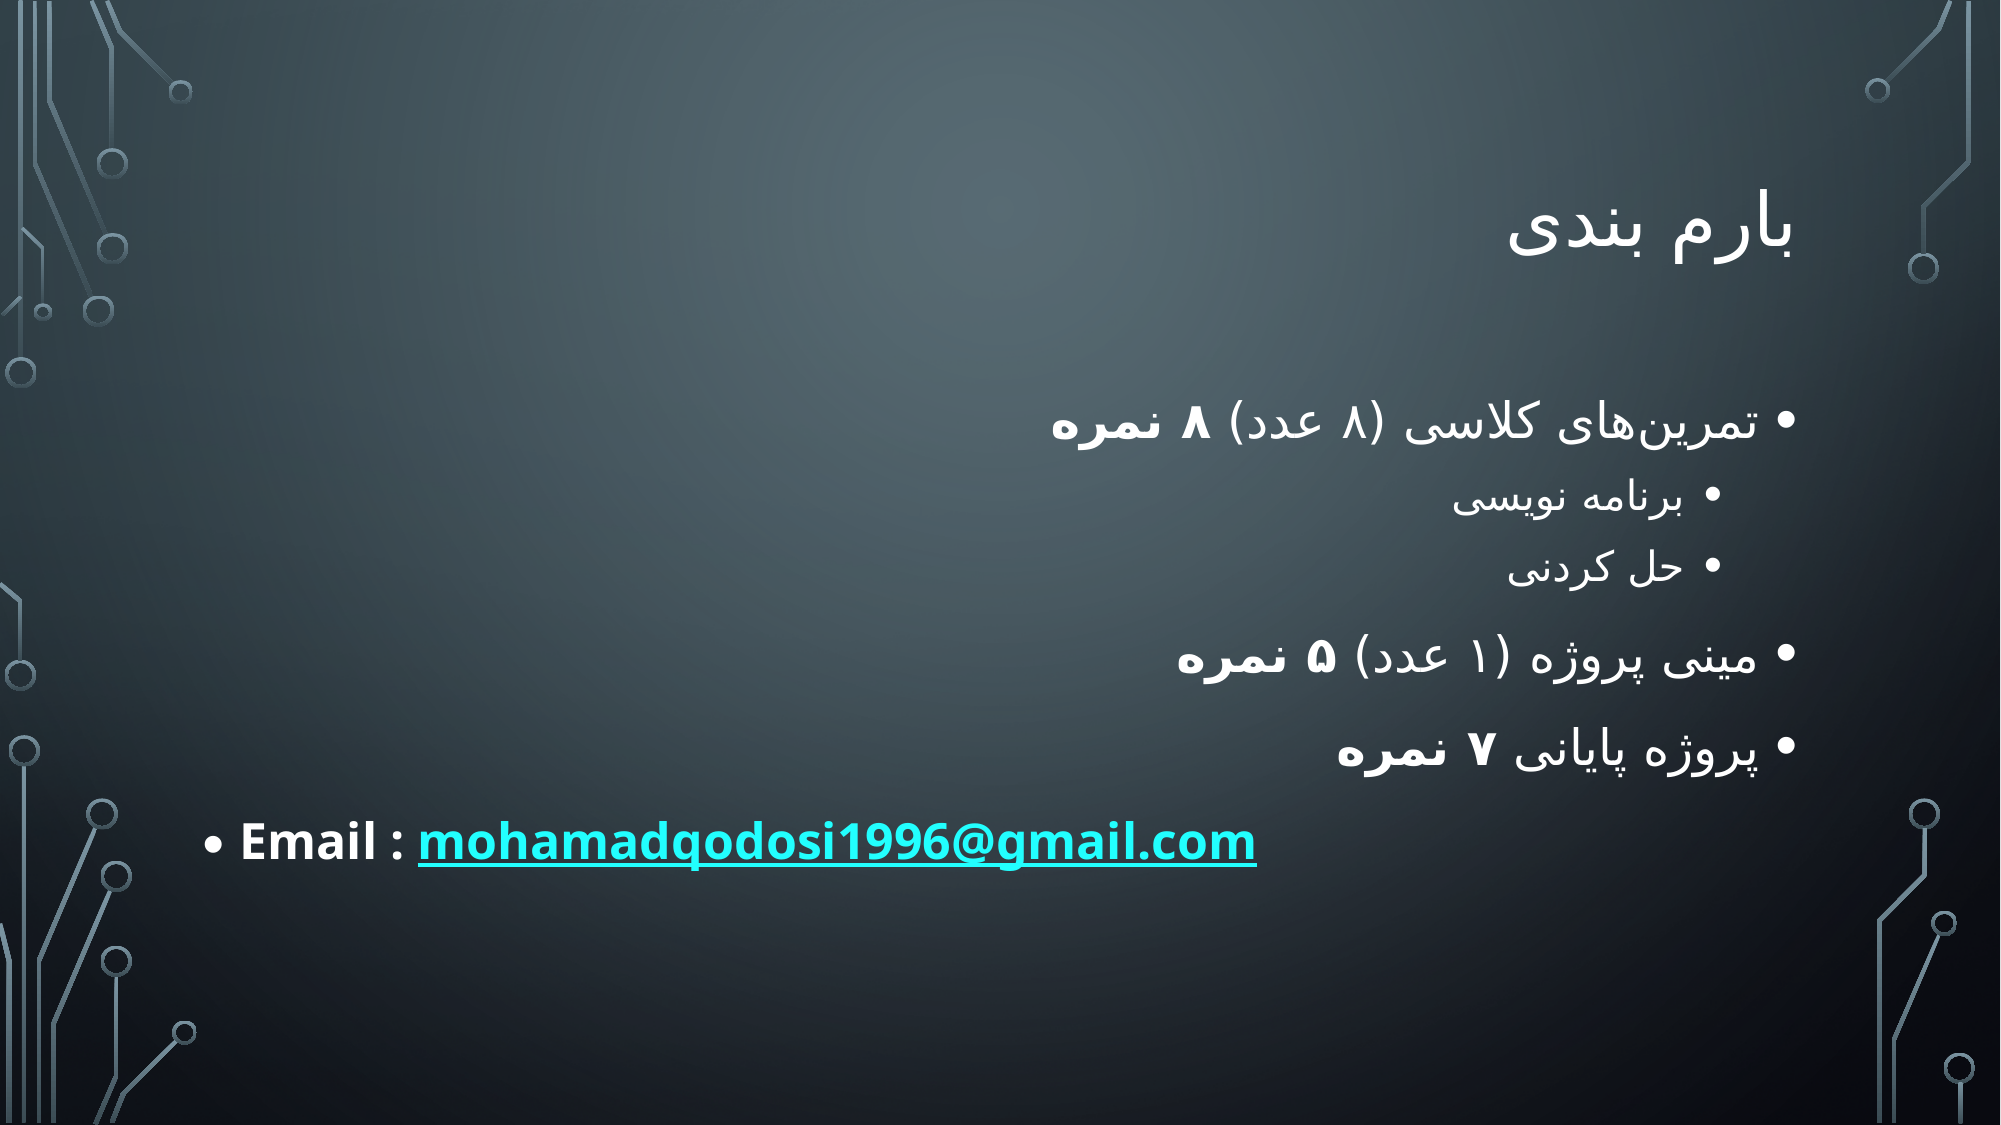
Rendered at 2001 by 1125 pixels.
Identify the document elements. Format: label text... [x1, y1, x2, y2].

title بارم بندی [187, 101, 1813, 344]
list تمرین‌های کلاسی (۸ عدد) ۸ نمره برنامه نویسی حل کردنی مینی پروژه (۱ عدد) ۵ نمره پروژه پایانی ۷ نمره Email : mohamadqodosi1996@gmail.com [187, 369, 1813, 950]
